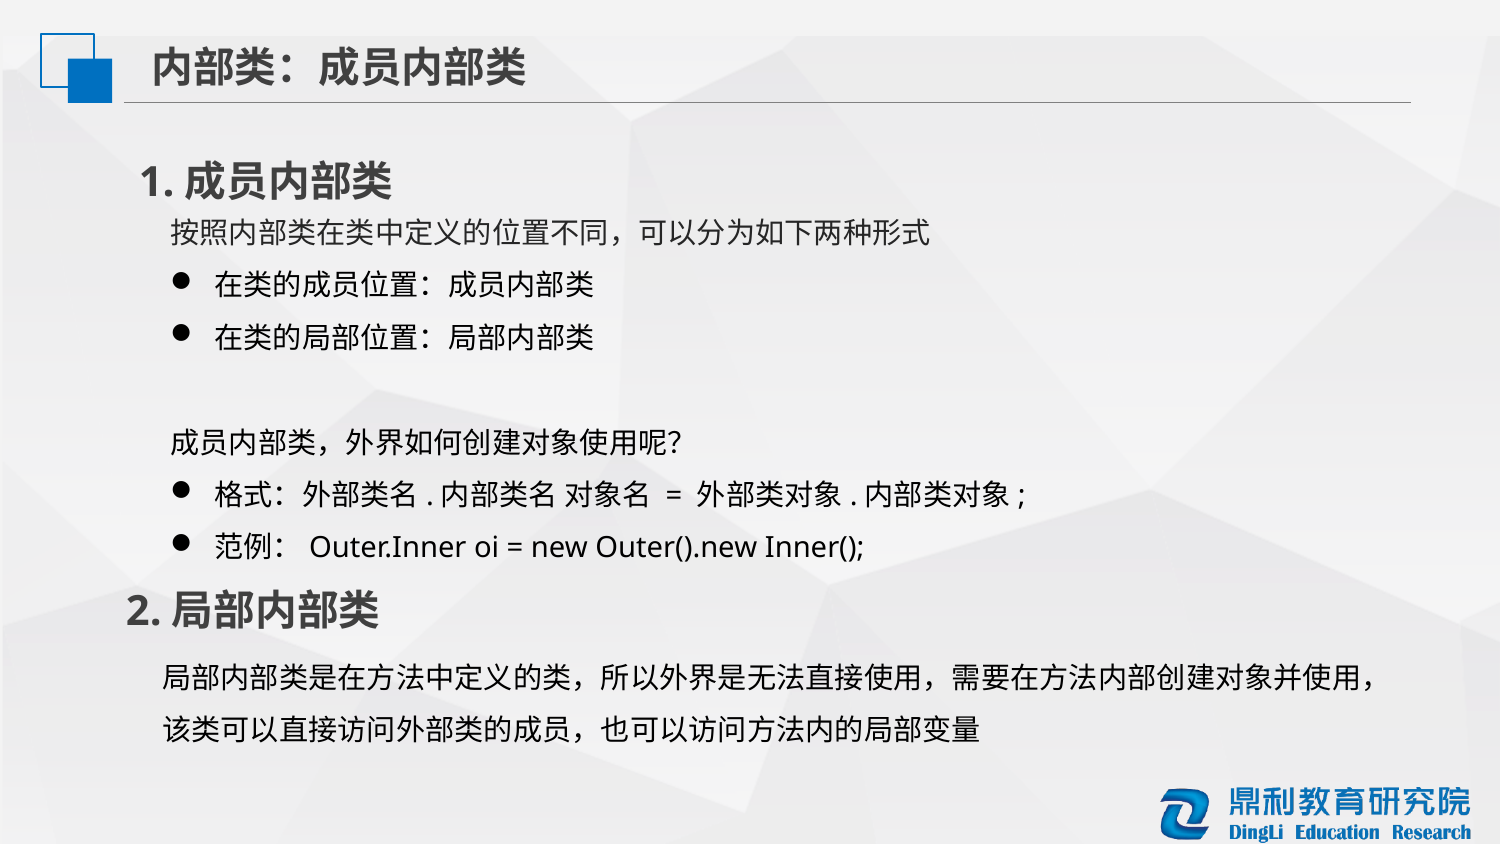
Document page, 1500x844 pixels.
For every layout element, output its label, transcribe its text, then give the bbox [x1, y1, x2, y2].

text_box 2.局部内部类 [100, 551, 677, 641]
picture [42, 36, 93, 86]
text_box 按照内部类在类中定义的位置不同，可以分为如下两种形式 在类的成员位置：成员内部类 在类的局部位置：局部内部类 成员内部类，外界如何创建对象使用呢？ 格式：外部类名.内部类名 对象名 = 外部类对象.内部类对象; 范例：Outer.Inner oi = new Outer().new Inner(); [155, 189, 1444, 572]
text_box 内部类：成员内部类 [136, 33, 543, 99]
text_box 1.成员内部类 [123, 122, 701, 213]
text_box 局部内部类是在方法中定义的类，所以外界是无法直接使用，需要在方法内部创建对象并使用， 该类可以直接访问外部类的成员，也可以访问方法内的局部变量 [147, 634, 1435, 755]
picture [2, 36, 1500, 844]
